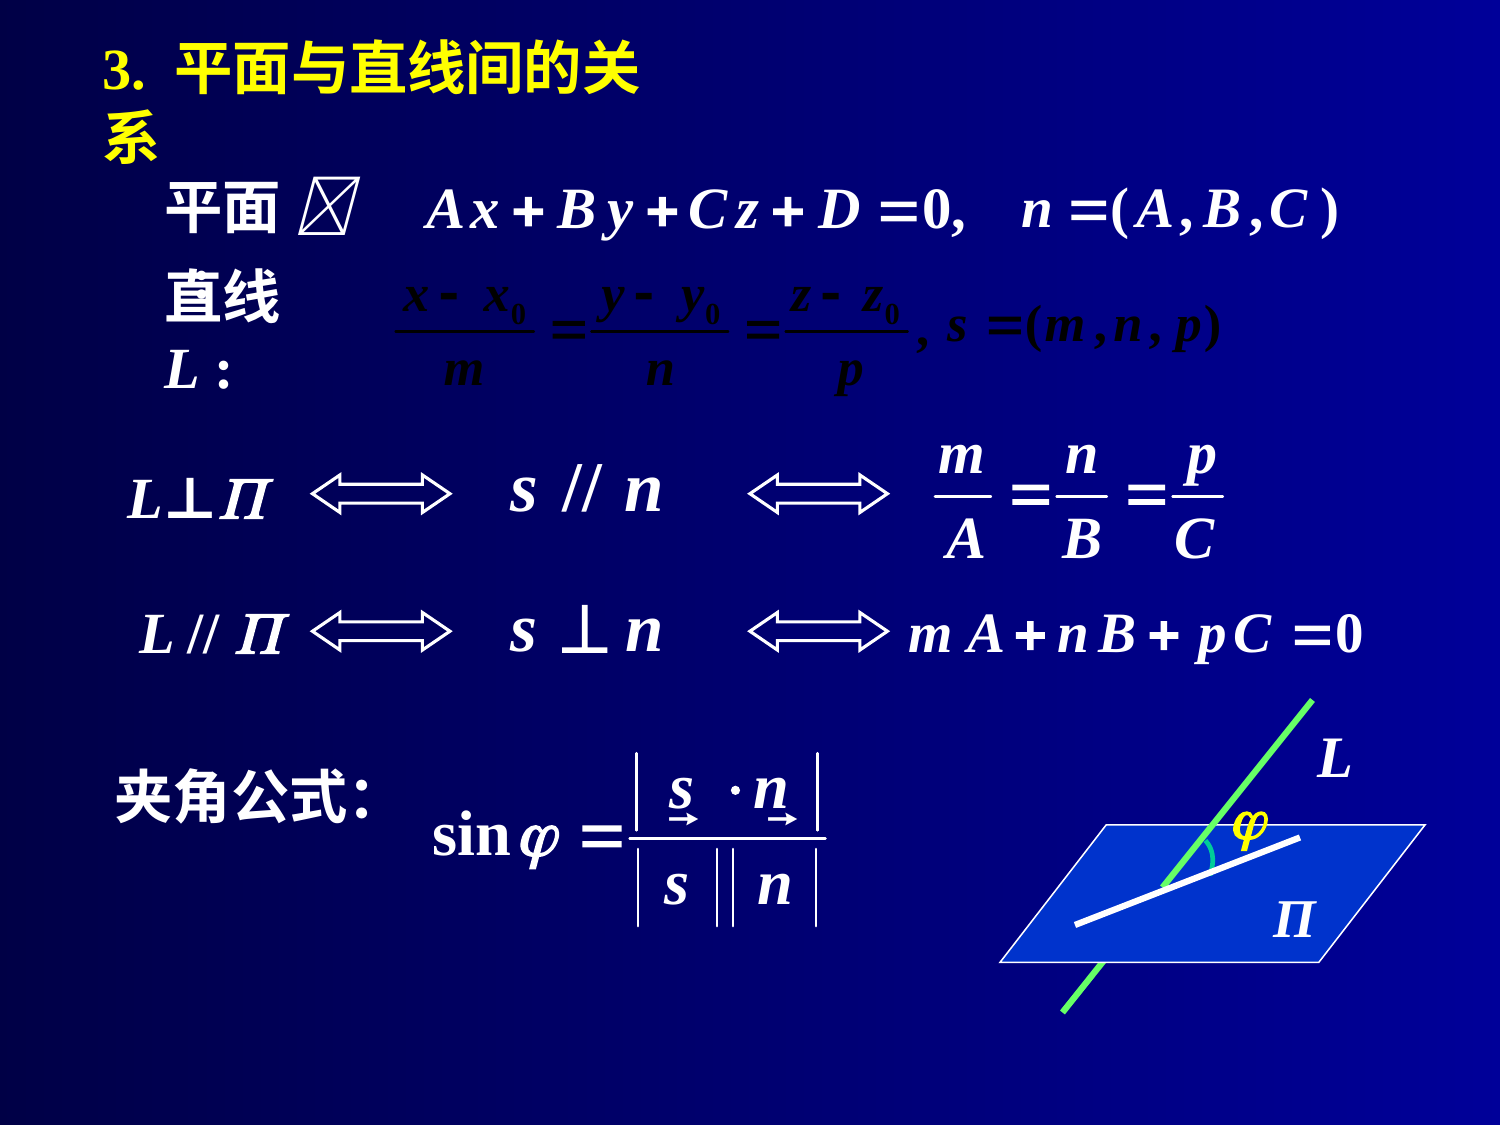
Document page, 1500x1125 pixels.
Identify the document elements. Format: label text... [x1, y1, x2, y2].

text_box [924, 412, 1251, 573]
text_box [899, 599, 1376, 677]
text_box 直线 L : [149, 252, 388, 408]
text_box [500, 591, 676, 680]
text_box [749, 612, 888, 651]
text_box 夹角公式： [99, 752, 419, 838]
text_box [749, 474, 888, 513]
text_box [312, 474, 450, 513]
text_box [1012, 174, 1351, 252]
text_box 3. 平面与直线间的关系 [87, 49, 713, 153]
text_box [386, 257, 938, 407]
text_box [312, 612, 450, 651]
text_box 平面  : [150, 162, 400, 256]
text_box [937, 292, 1231, 363]
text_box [412, 174, 976, 254]
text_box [424, 737, 838, 942]
text_box L⊥ [112, 452, 350, 538]
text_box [499, 449, 676, 541]
text_box L //  [124, 587, 350, 673]
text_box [999, 699, 1426, 1013]
